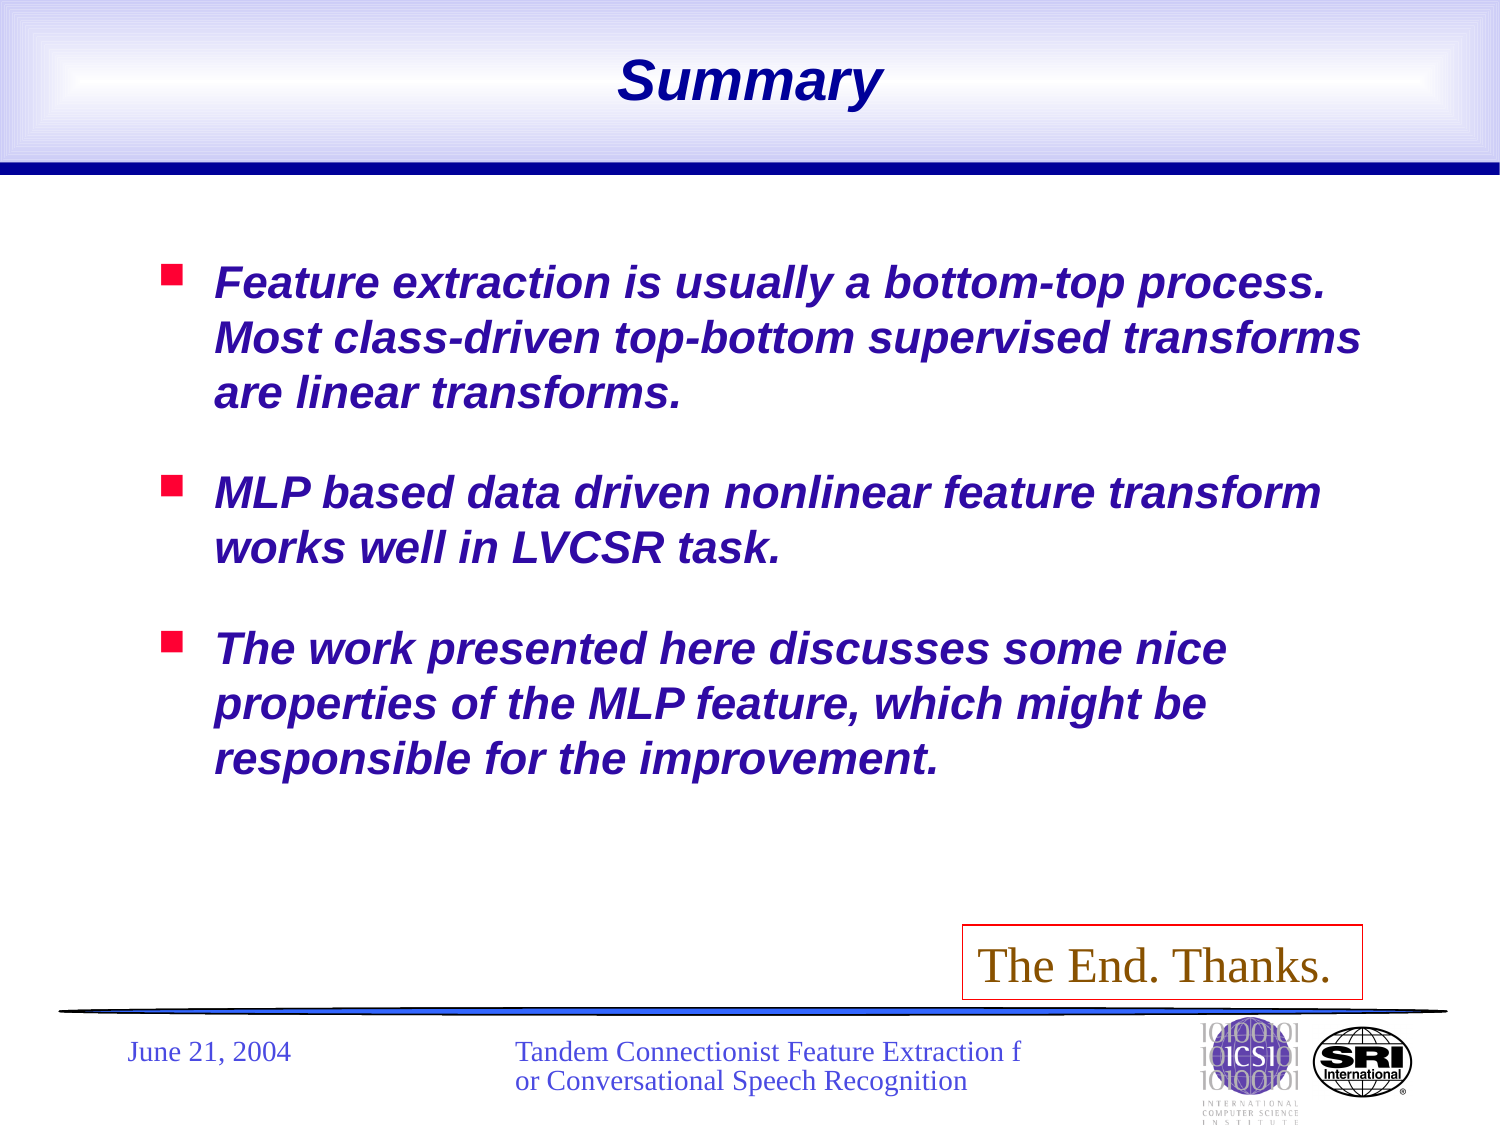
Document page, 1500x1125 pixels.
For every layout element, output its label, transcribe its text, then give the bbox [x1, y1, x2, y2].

title Summary [0, 49, 1500, 113]
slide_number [112, 1024, 426, 1101]
picture [1200, 1017, 1298, 1125]
picture [1312, 1024, 1413, 1100]
footer Tandem Connectionist Feature Extraction for Conversational Speech Recognition [499, 1024, 1049, 1101]
list Feature extraction is usually a bottom-top process. Most class-driven top-bottom supervised transforms are linear transforms. MLP based data driven nonlinear feature transform works well in LVCSR task. The work presented here discusses some nice properties of the MLP feature, which might be responsible for the improvement. [142, 244, 1419, 810]
text_box The End. Thanks. [962, 924, 1363, 1000]
